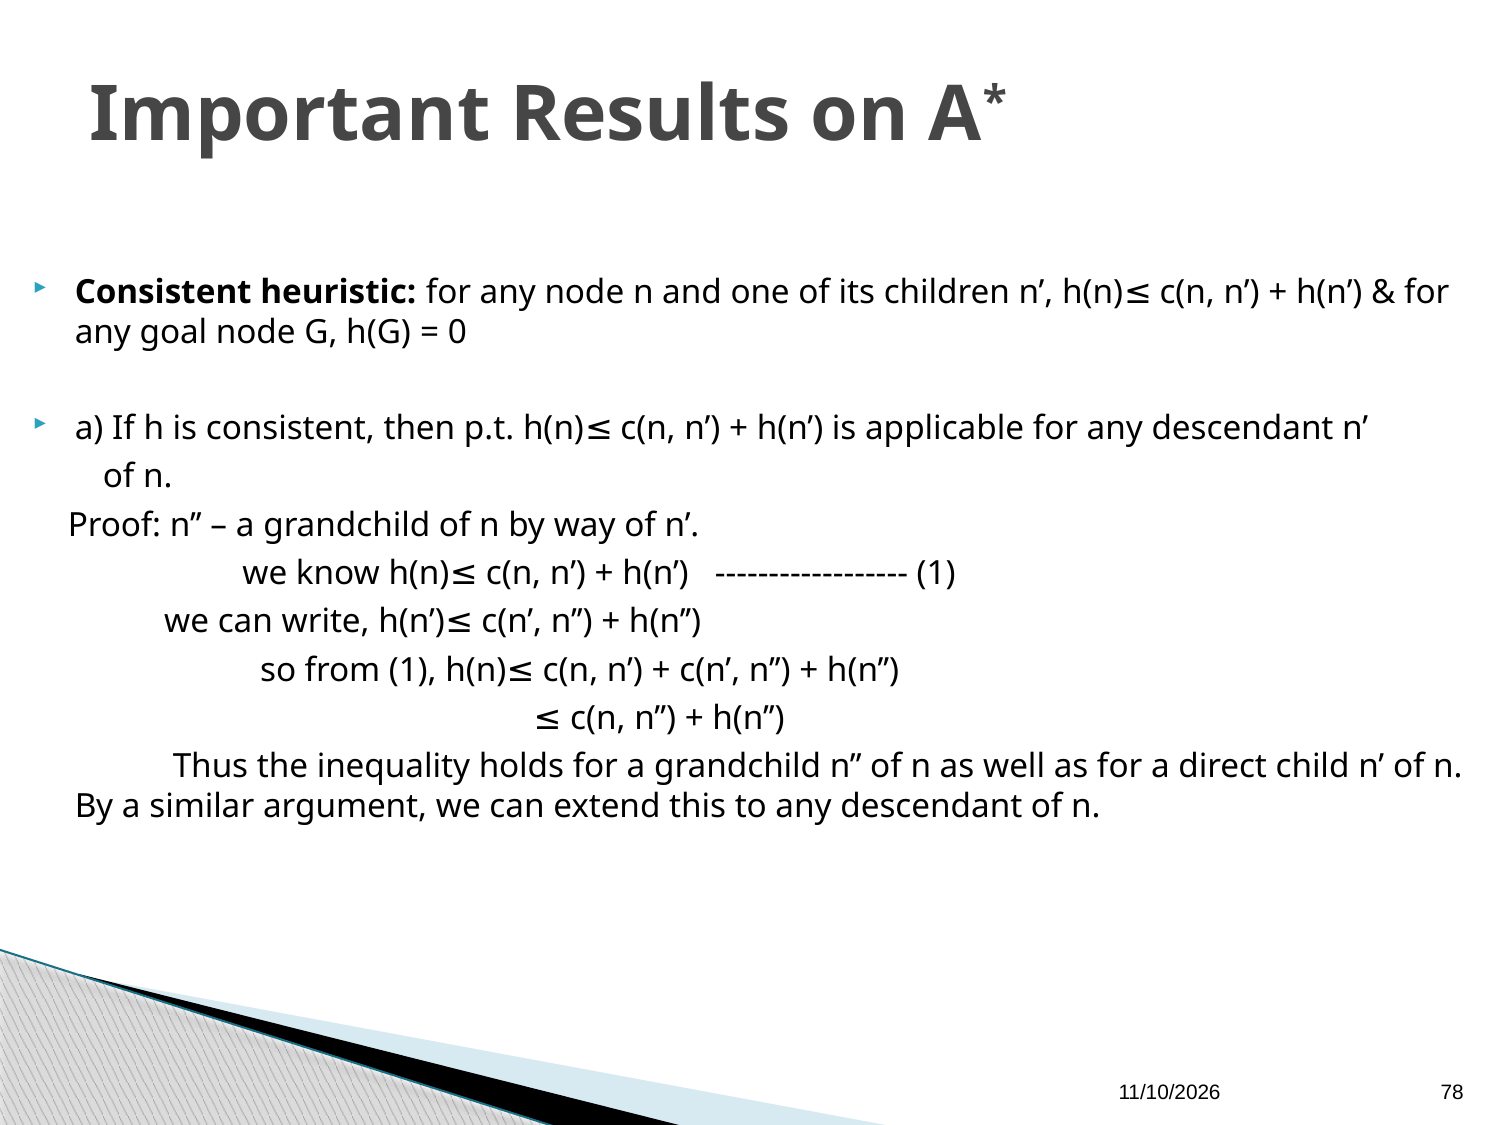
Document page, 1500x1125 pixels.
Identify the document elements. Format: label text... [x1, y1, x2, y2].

slide_number 78 [1418, 1051, 1479, 1112]
title Important Results on A* [75, 45, 1425, 175]
list Consistent heuristic: for any node n and one of its children n’, h(n)≤ c(n, n’) + h(n’) & for any goal node G, h(G) = 0 a) If h is consistent, then p.t. h(n)≤ c(n, n’) + h(n’) is applicable for any descendant n’ of n. Proof: n’’ – a grandchild of n by way of n’. we know h(n)≤ c(n, n’) + h(n’) ------------------ (1) we can write, h(n’)≤ c(n’, n’’) + h(n’’) so from (1), h(n)≤ c(n, n’) + c(n’, n’’) + h(n’’) ≤ c(n, n’’) + h(n’’) Thus the inequality holds for a grandchild n’’ of n as well as for a direct child n’ of n. By a similar argument, we can extend this to any descendant of n. [0, 262, 1500, 913]
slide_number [1103, 1051, 1418, 1112]
